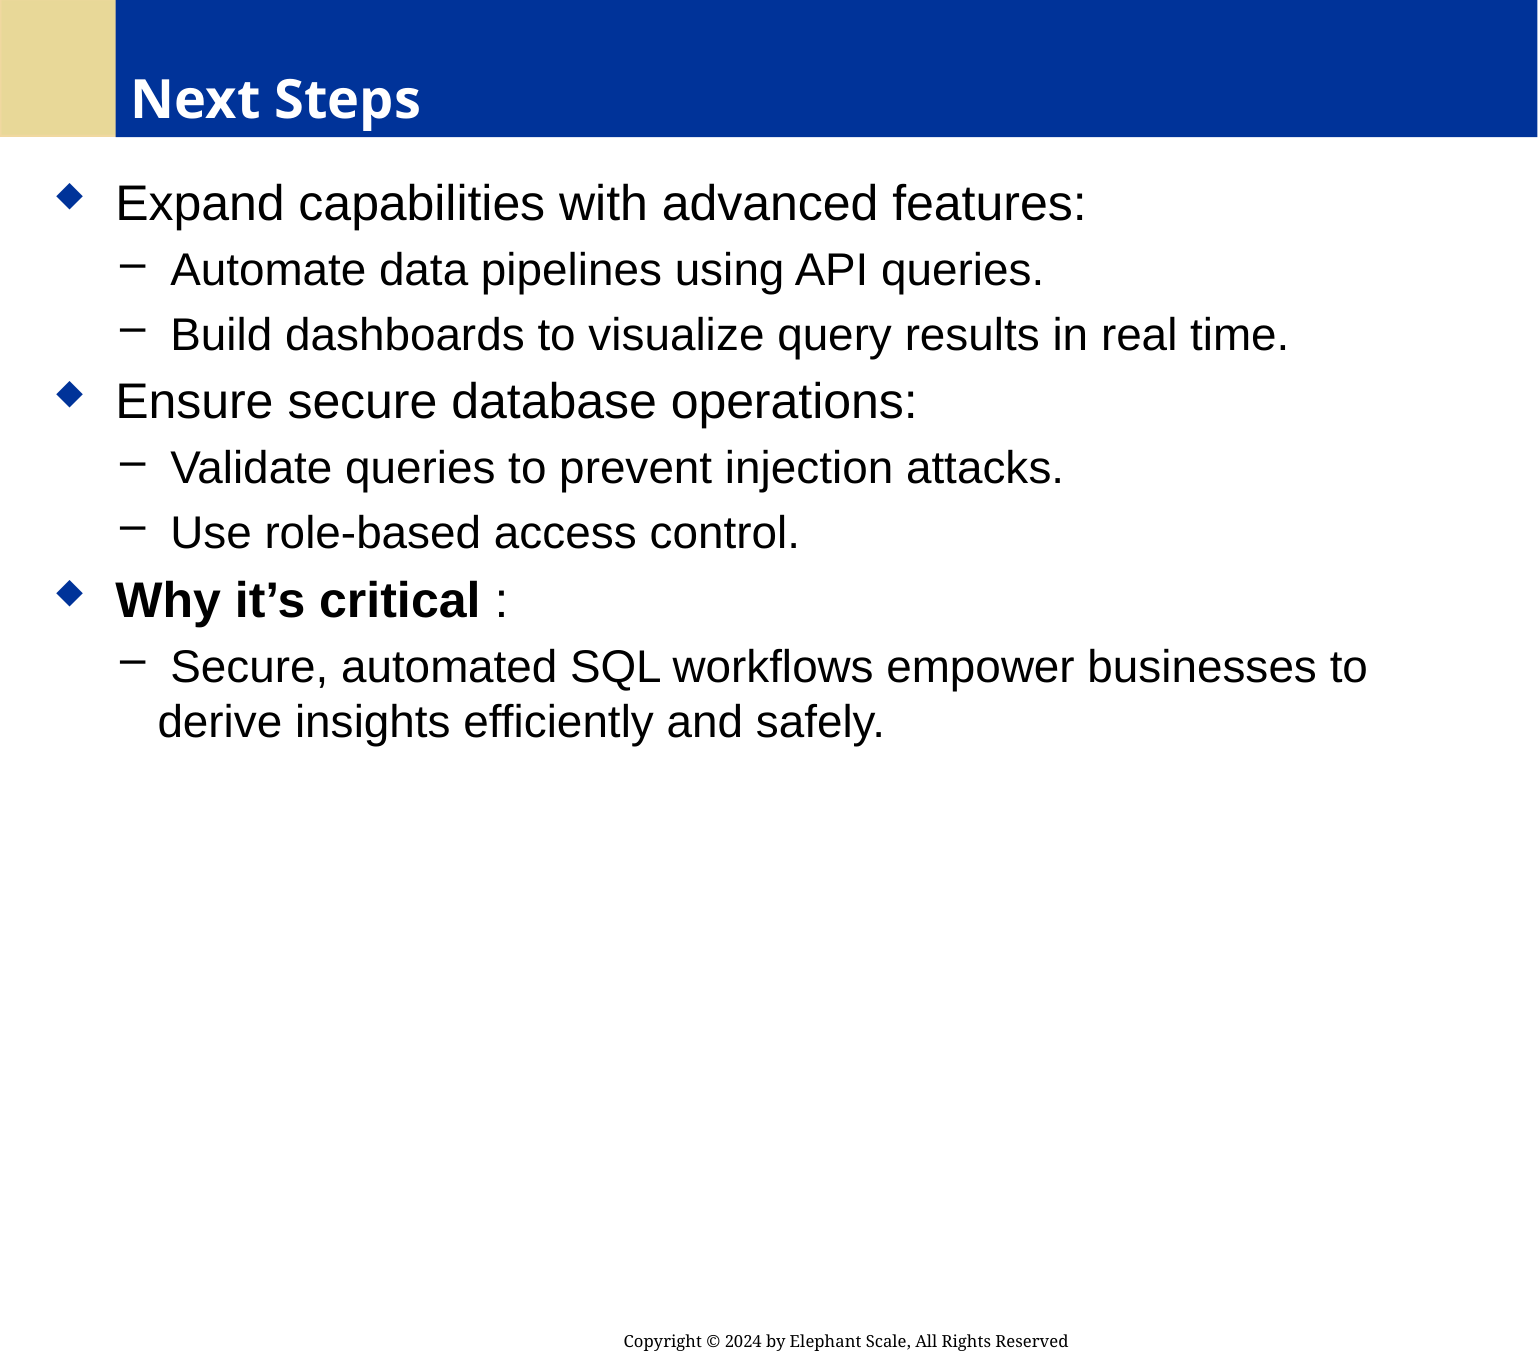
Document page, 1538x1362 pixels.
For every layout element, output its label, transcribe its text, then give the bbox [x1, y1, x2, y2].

list Expand capabilities with advanced features: Automate data pipelines using API queries. Build dashboards to visualize query results in real time. Ensure secure database operations: Validate queries to prevent injection attacks. Use role-based access control. Why it’s critical : Secure, automated SQL workflows empower businesses to derive insights efficiently and safely. [38, 162, 1500, 1284]
title Next Steps [115, 0, 1538, 138]
text_box Copyright © 2024 by Elephant Scale, All Rights Reserved [608, 1322, 1085, 1358]
picture [0, 0, 115, 137]
